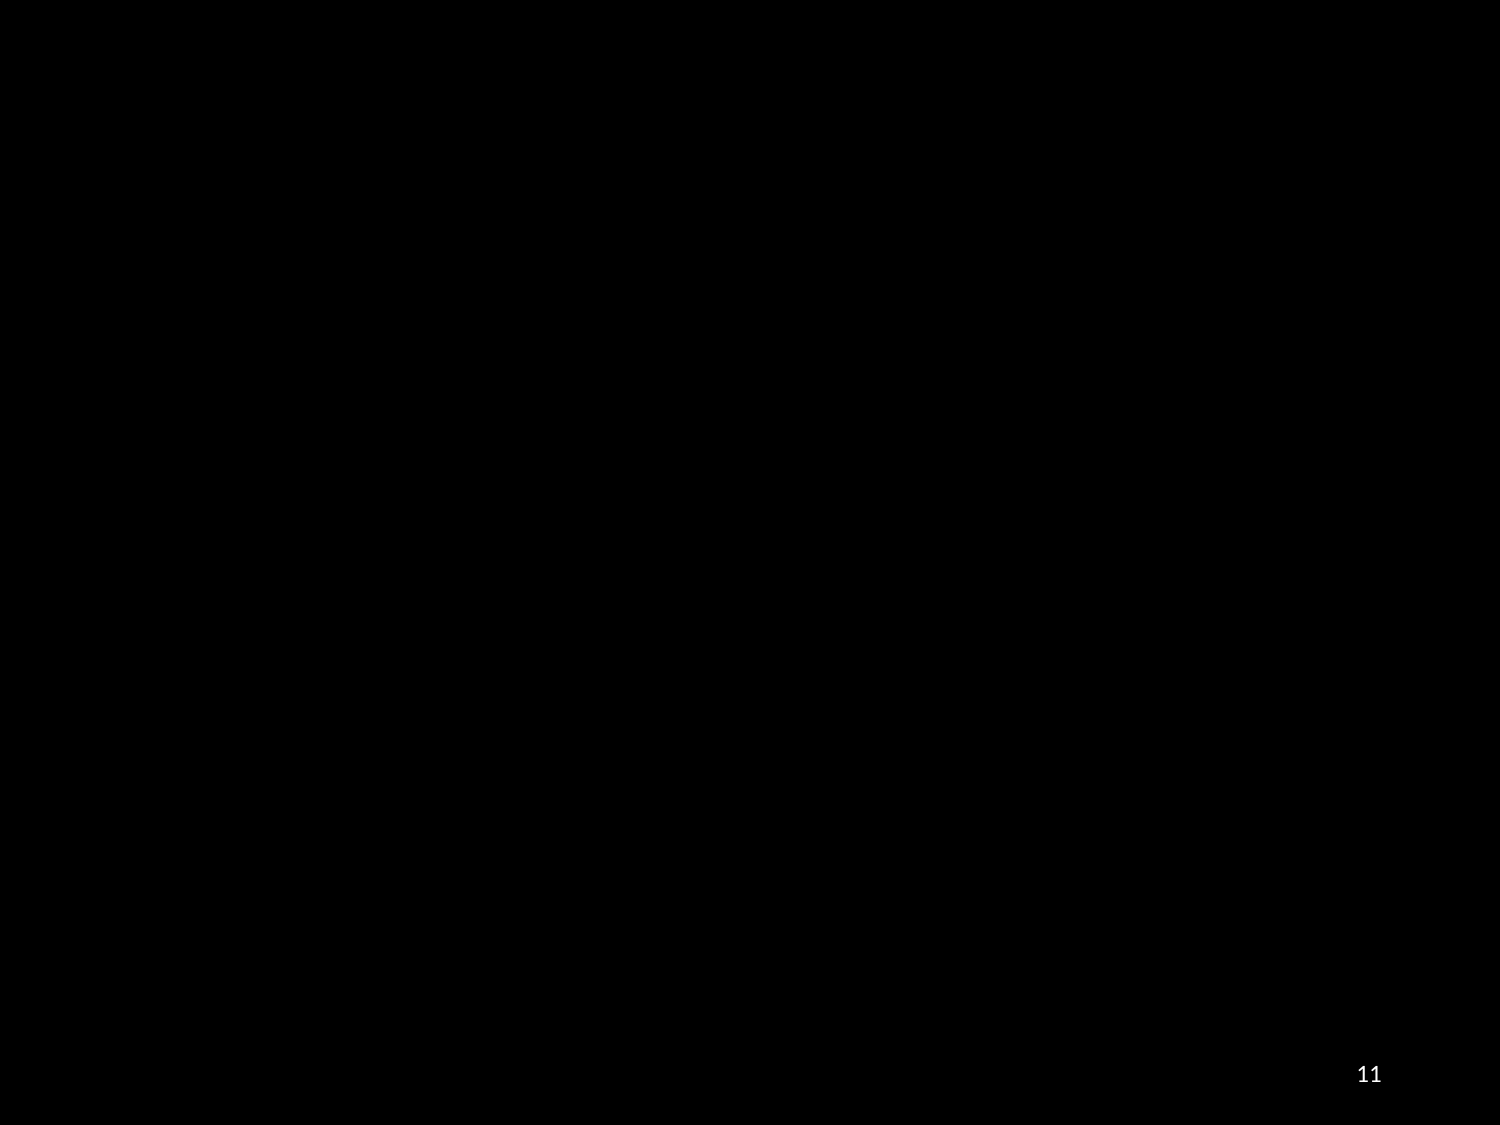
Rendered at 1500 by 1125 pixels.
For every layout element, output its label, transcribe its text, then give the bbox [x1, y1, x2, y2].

slide_number 11 [1059, 1042, 1397, 1103]
